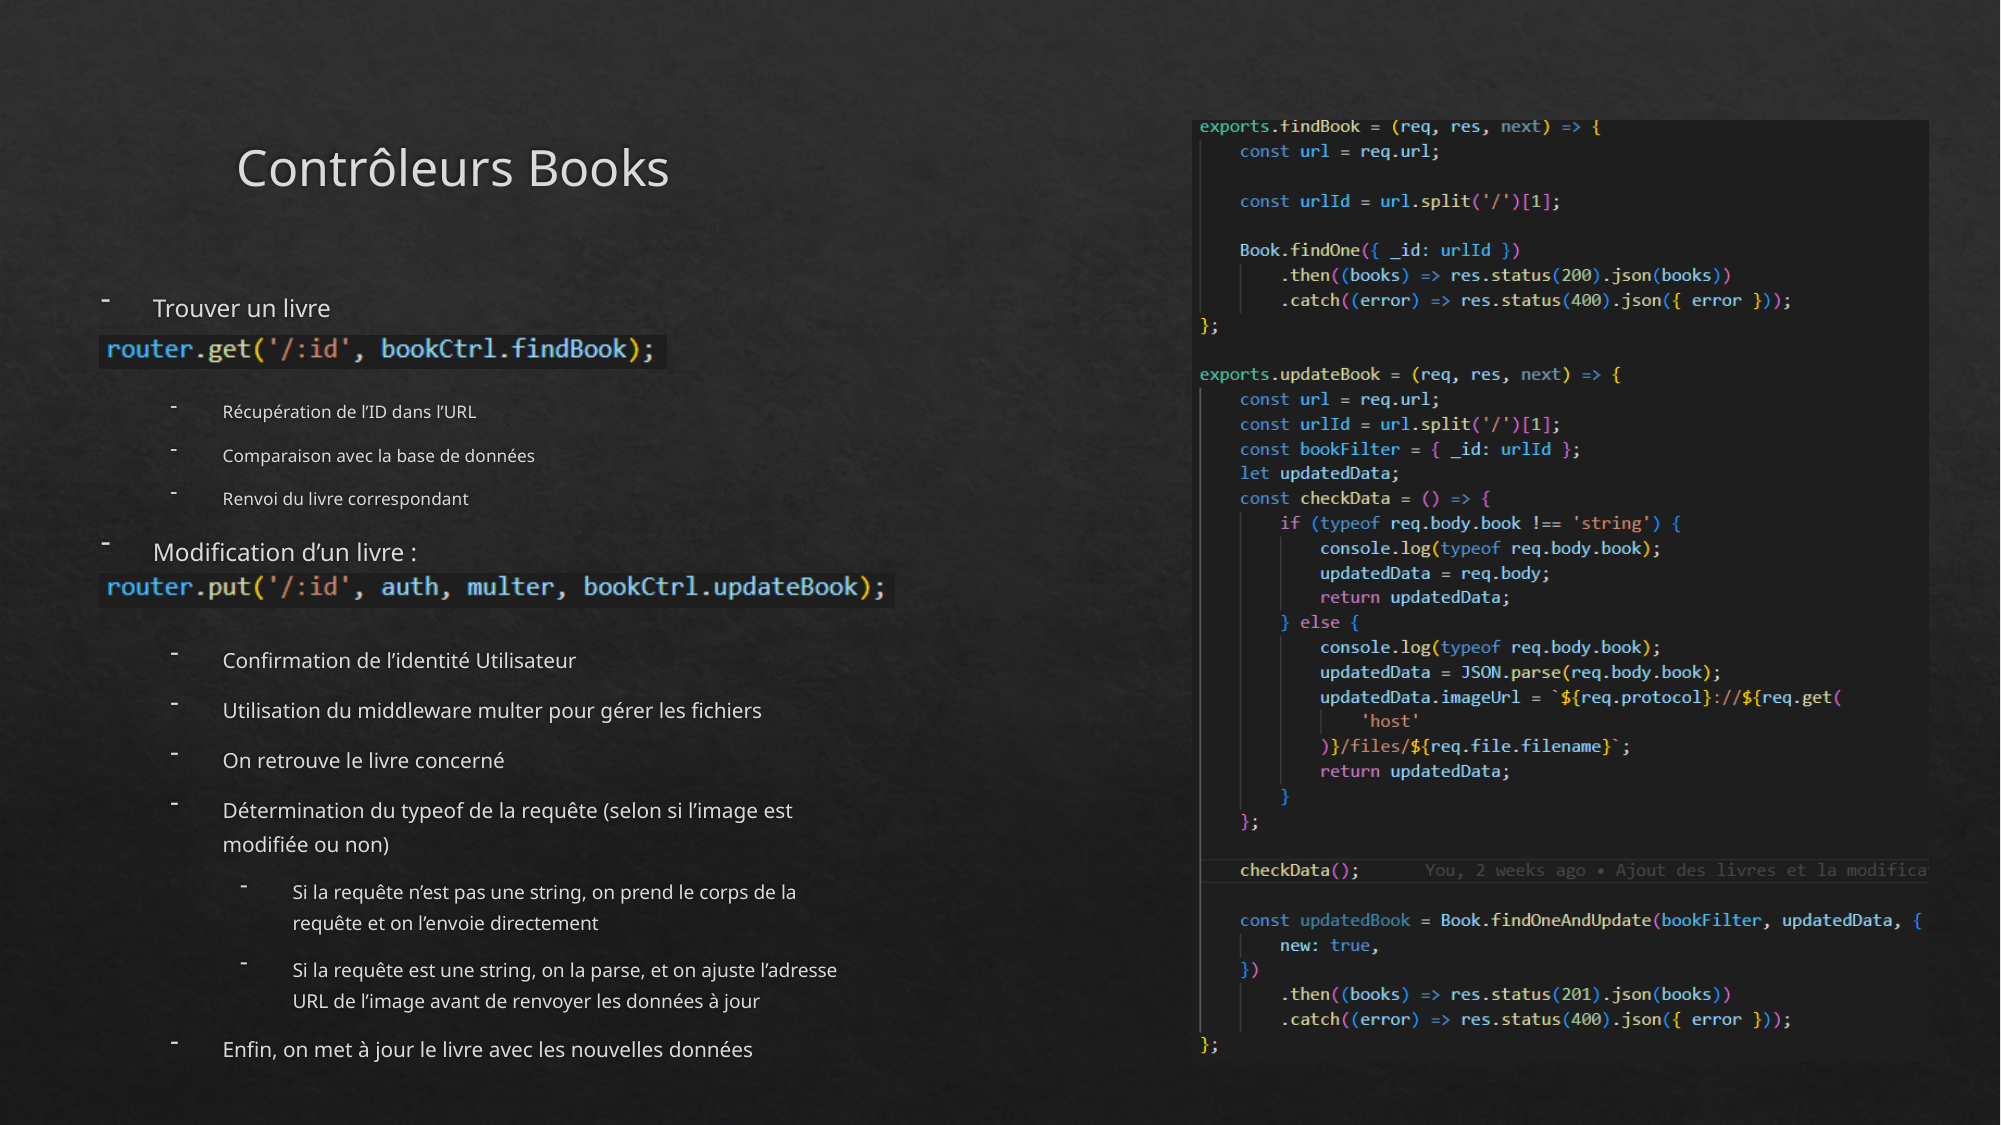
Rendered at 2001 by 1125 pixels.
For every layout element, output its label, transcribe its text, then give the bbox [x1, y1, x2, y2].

title Contrôleurs Books [149, 120, 758, 204]
picture [99, 573, 895, 609]
picture [1191, 120, 1930, 1062]
picture [99, 335, 667, 369]
list Trouver un livre Récupération de l’ID dans l’URL Comparaison avec la base de données Renvoi du livre correspondant Modification d’un livre : Confirmation de l’identité Utilisateur Utilisation du middleware multer pour gérer les fichiers On retrouve le livre concerné Détermination du typeof de la requête (selon si l’image est modifiée ou non) Si la requête n’est pas une string, on prend le corps de la requête et on l’envoie directement Si la requête est une string, on la parse, et on ajuste l’adresse URL de l’image avant de renvoyer les données à jour Enfin, on met à jour le livre avec les nouvelles données [85, 275, 858, 1071]
